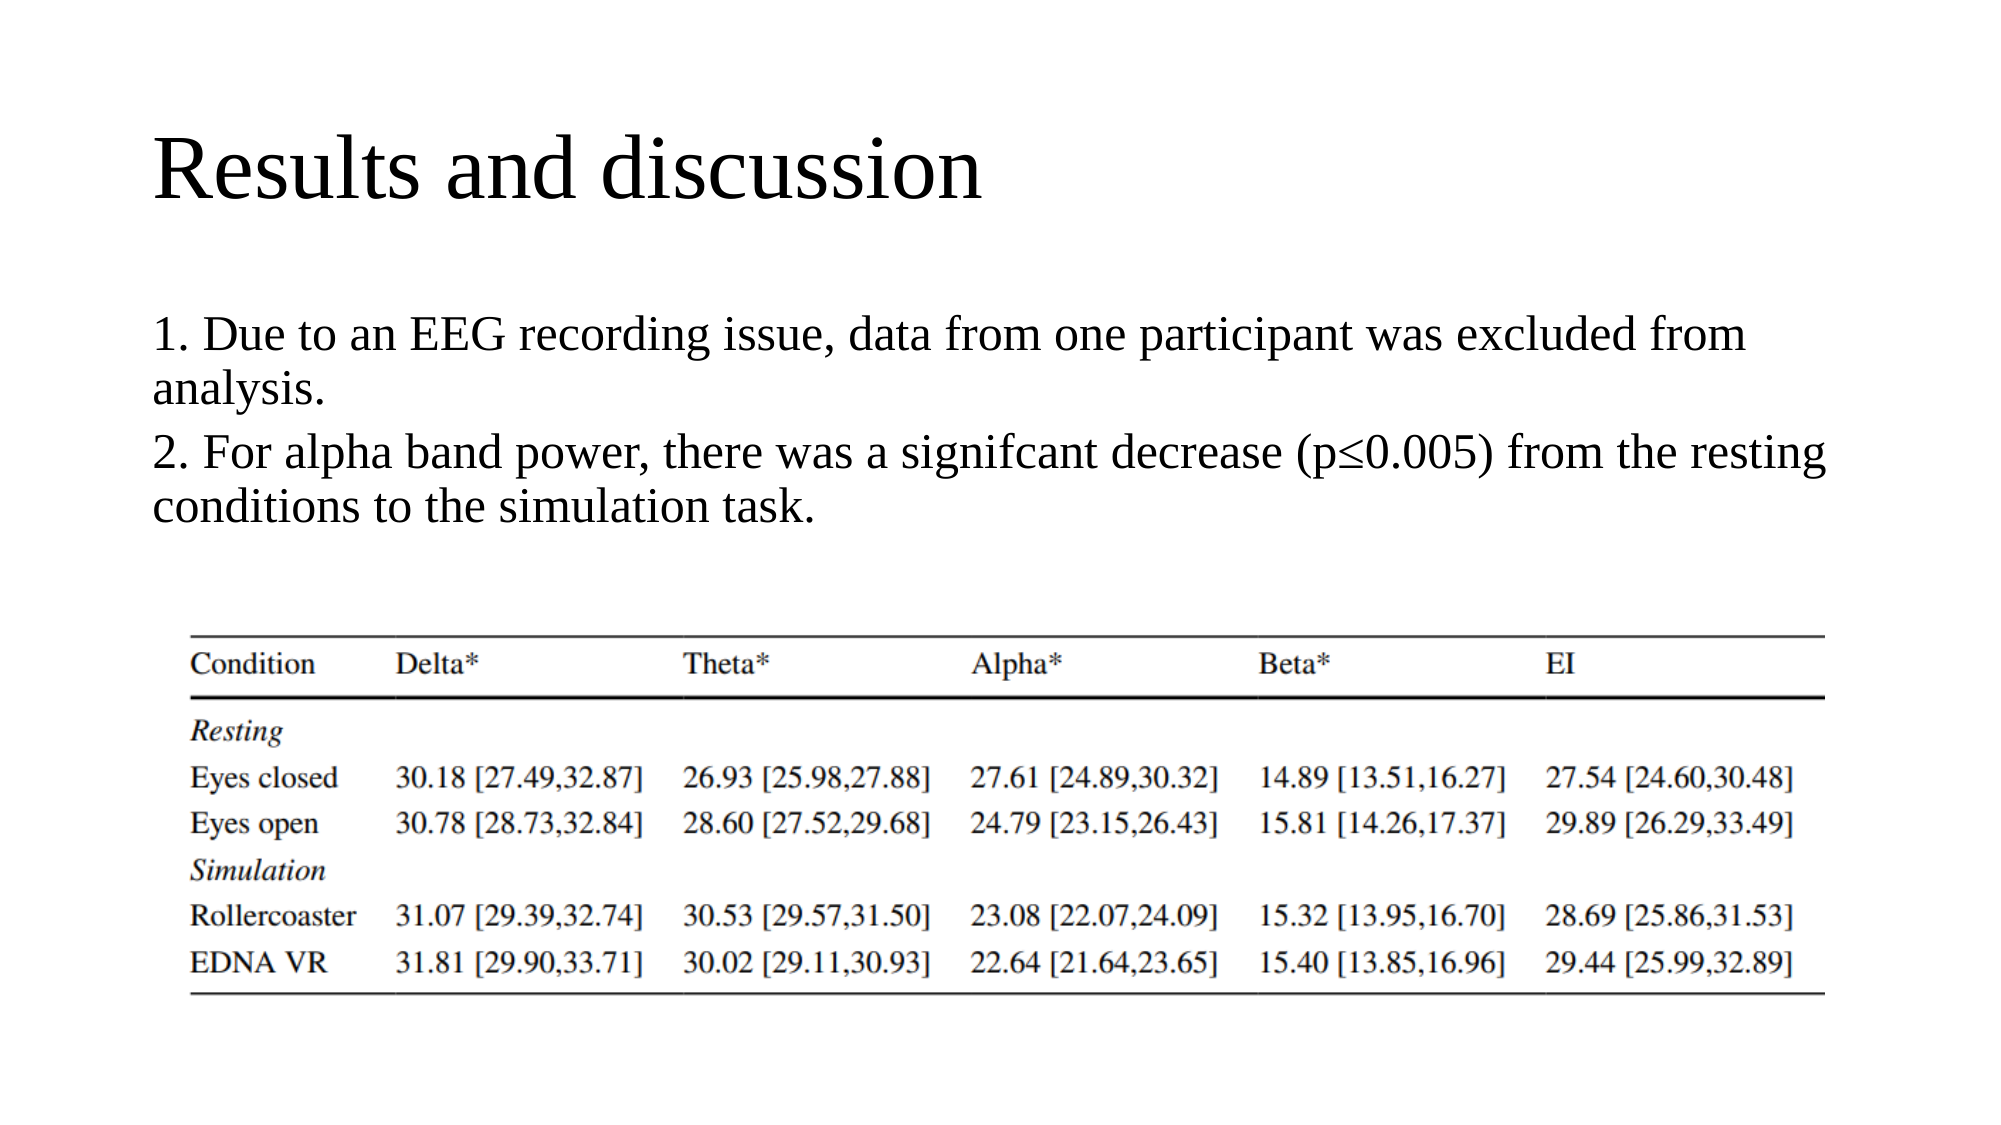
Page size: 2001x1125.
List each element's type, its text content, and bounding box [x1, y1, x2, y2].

picture [174, 624, 1825, 1014]
list 1. Due to an EEG recording issue, data from one participant was excluded from analysis. 2. For alpha band power, there was a signifcant decrease (p≤0.005) from the resting conditions to the simulation task. [137, 299, 1863, 1014]
title Results and discussion [137, 59, 1863, 278]
